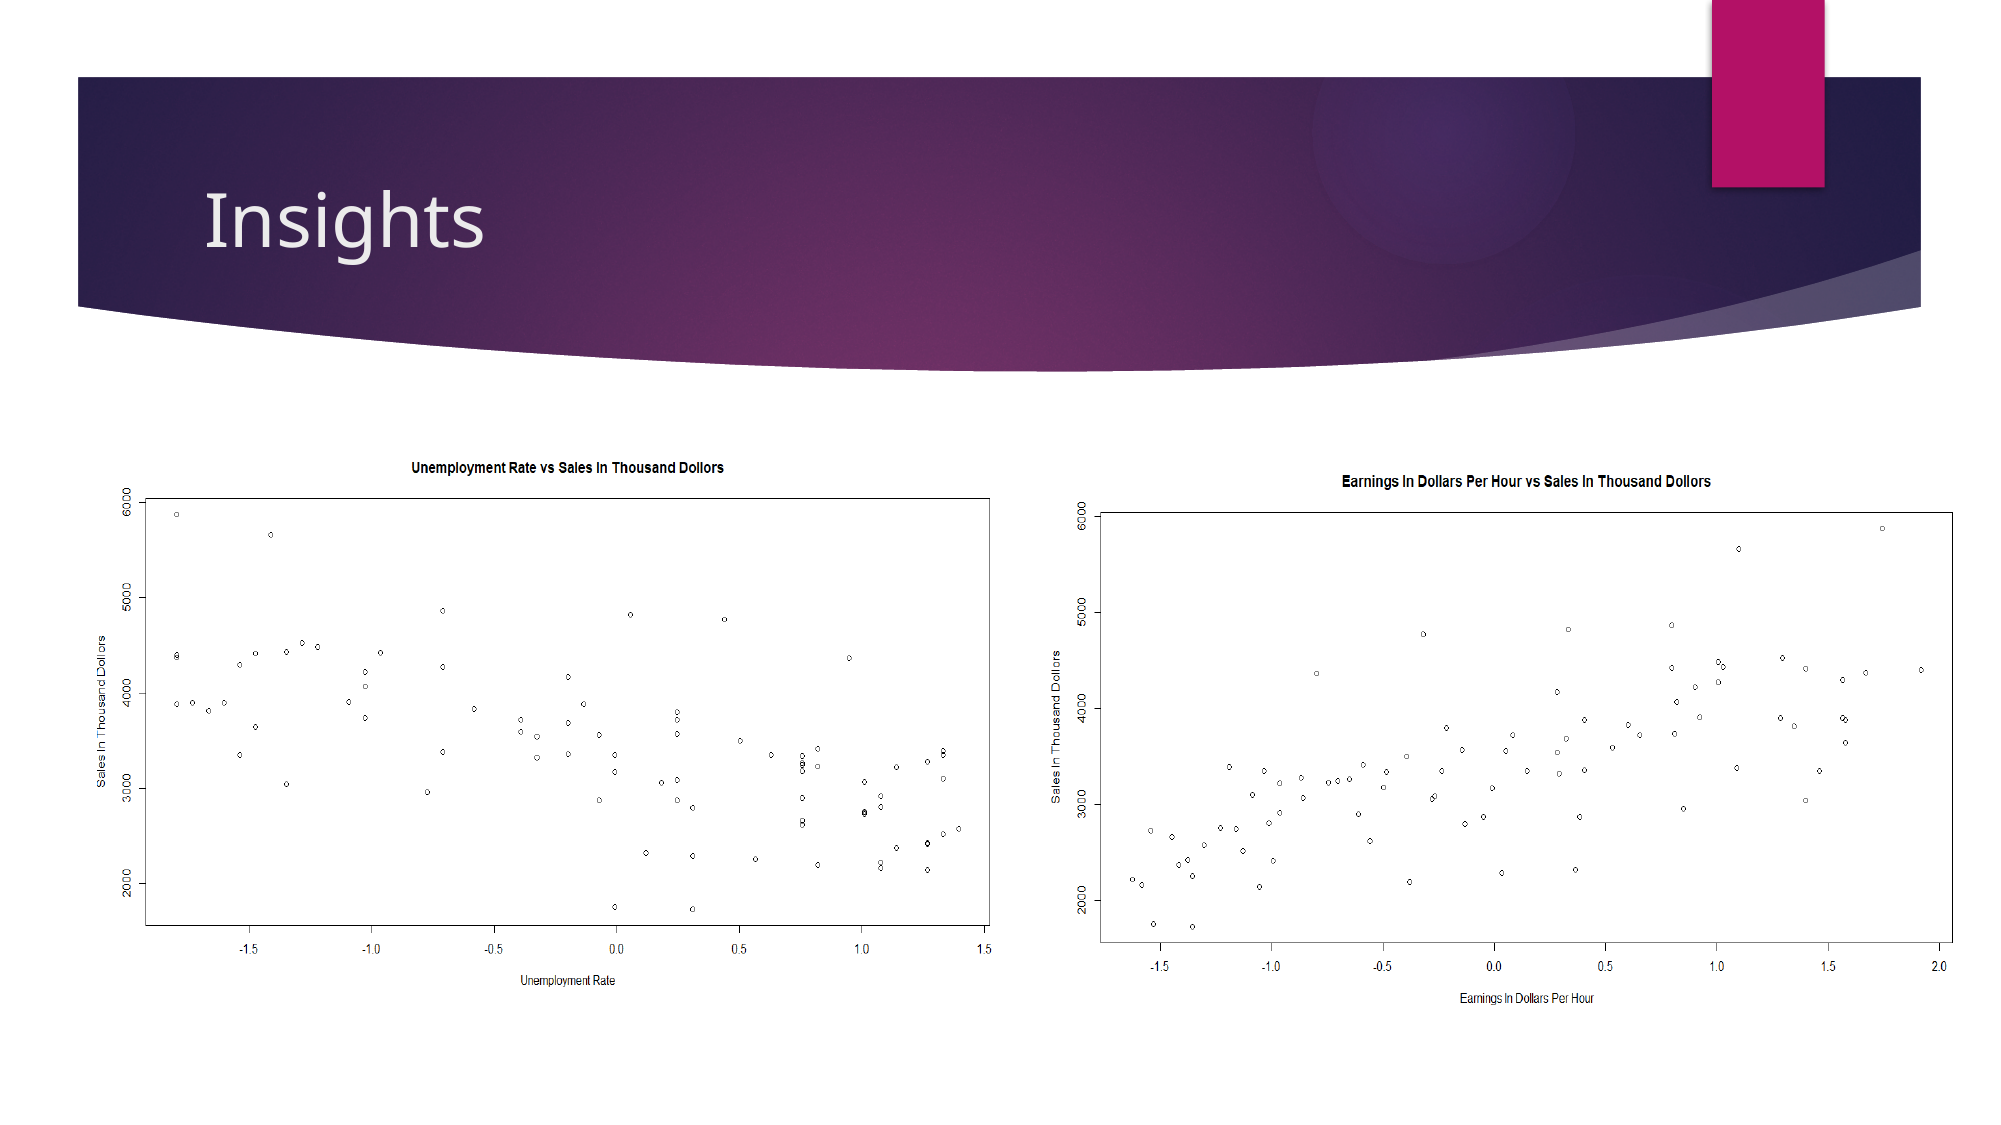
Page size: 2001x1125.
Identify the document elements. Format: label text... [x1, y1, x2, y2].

title Insights [189, 159, 1627, 276]
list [96, 433, 1001, 995]
picture [1047, 451, 1969, 1013]
